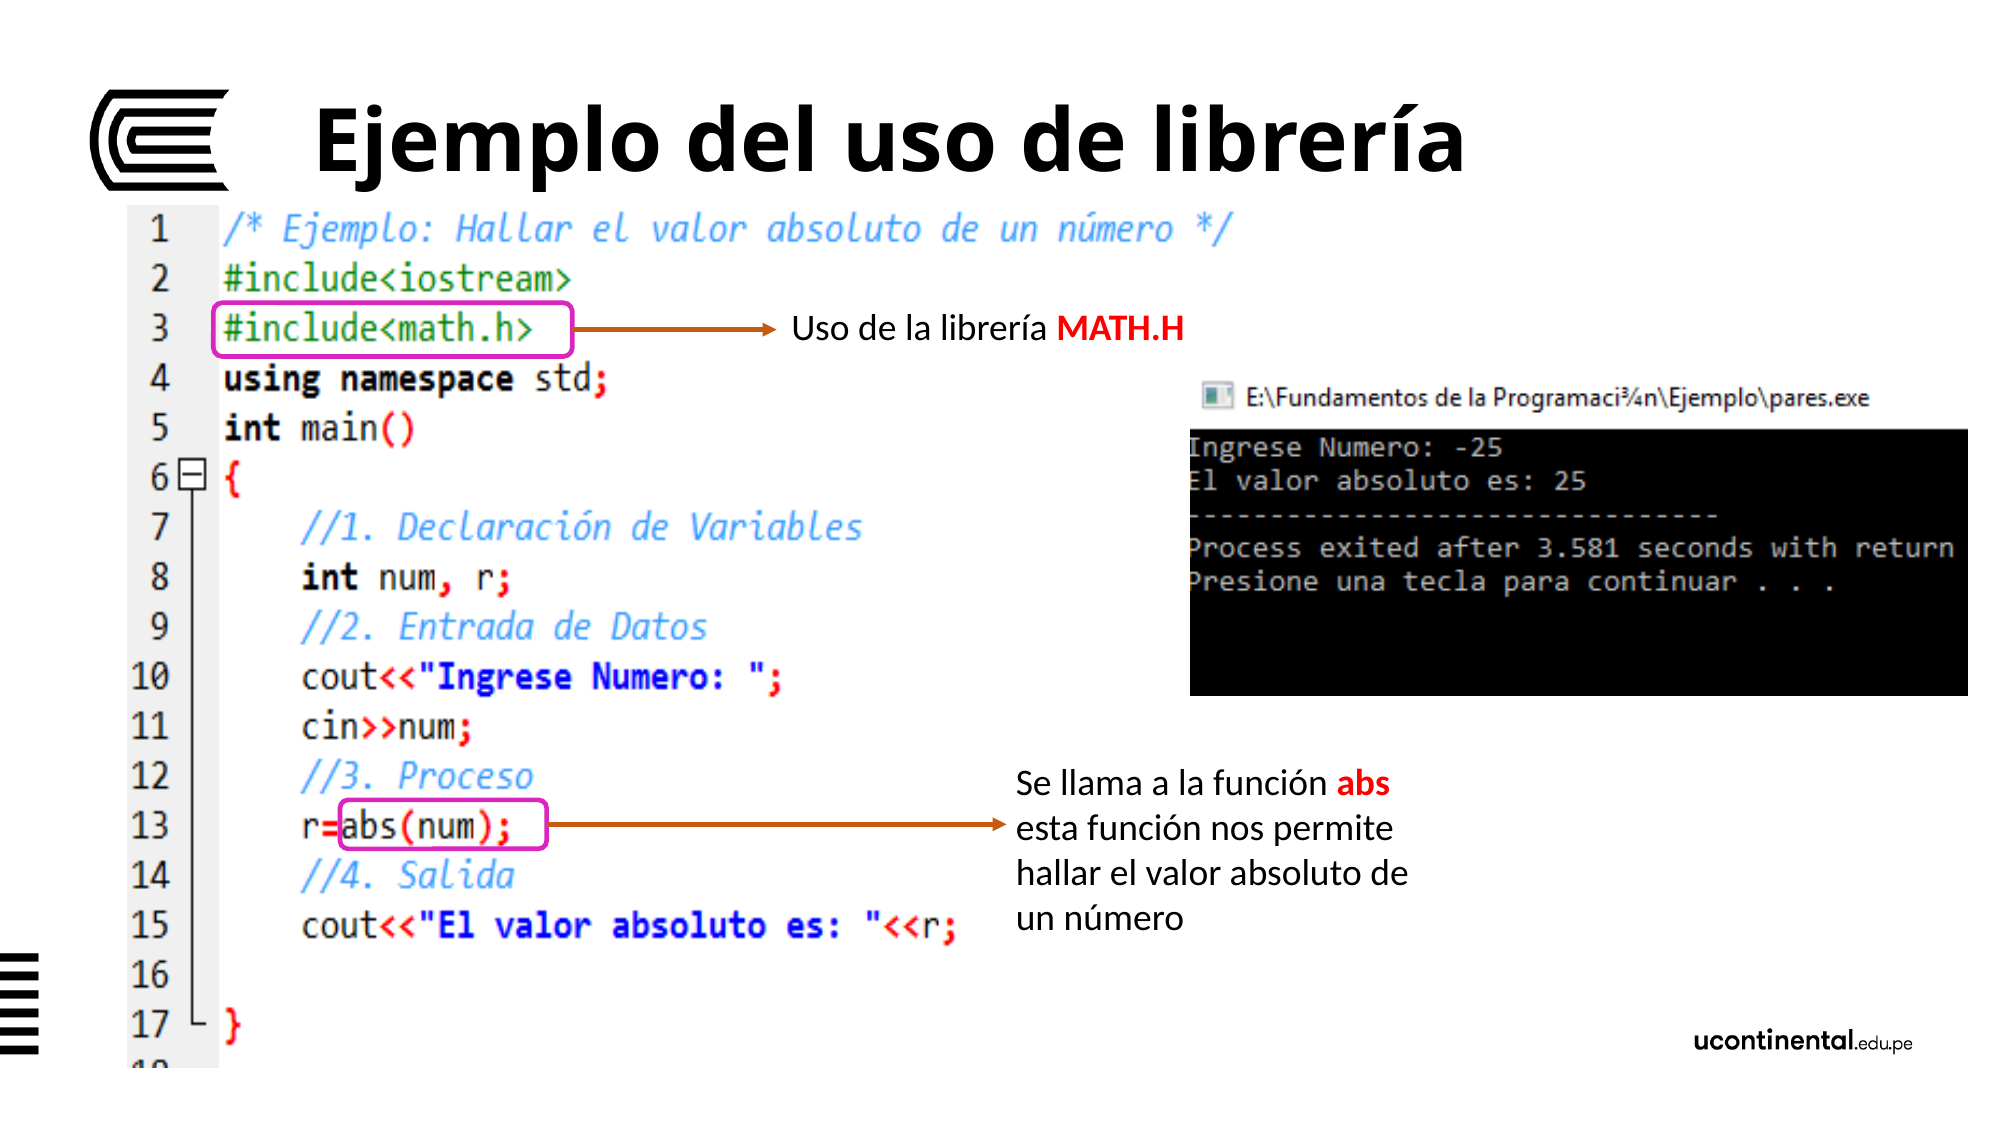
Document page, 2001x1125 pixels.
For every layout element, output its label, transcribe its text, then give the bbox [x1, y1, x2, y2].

text_box Se llama a la función abs esta función nos permite hallar el valor absoluto de un número [1258, 750, 1465, 946]
picture [0, 0, 2001, 1125]
title Ejemplo del uso de librería [297, 59, 1863, 227]
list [127, 205, 1258, 1068]
